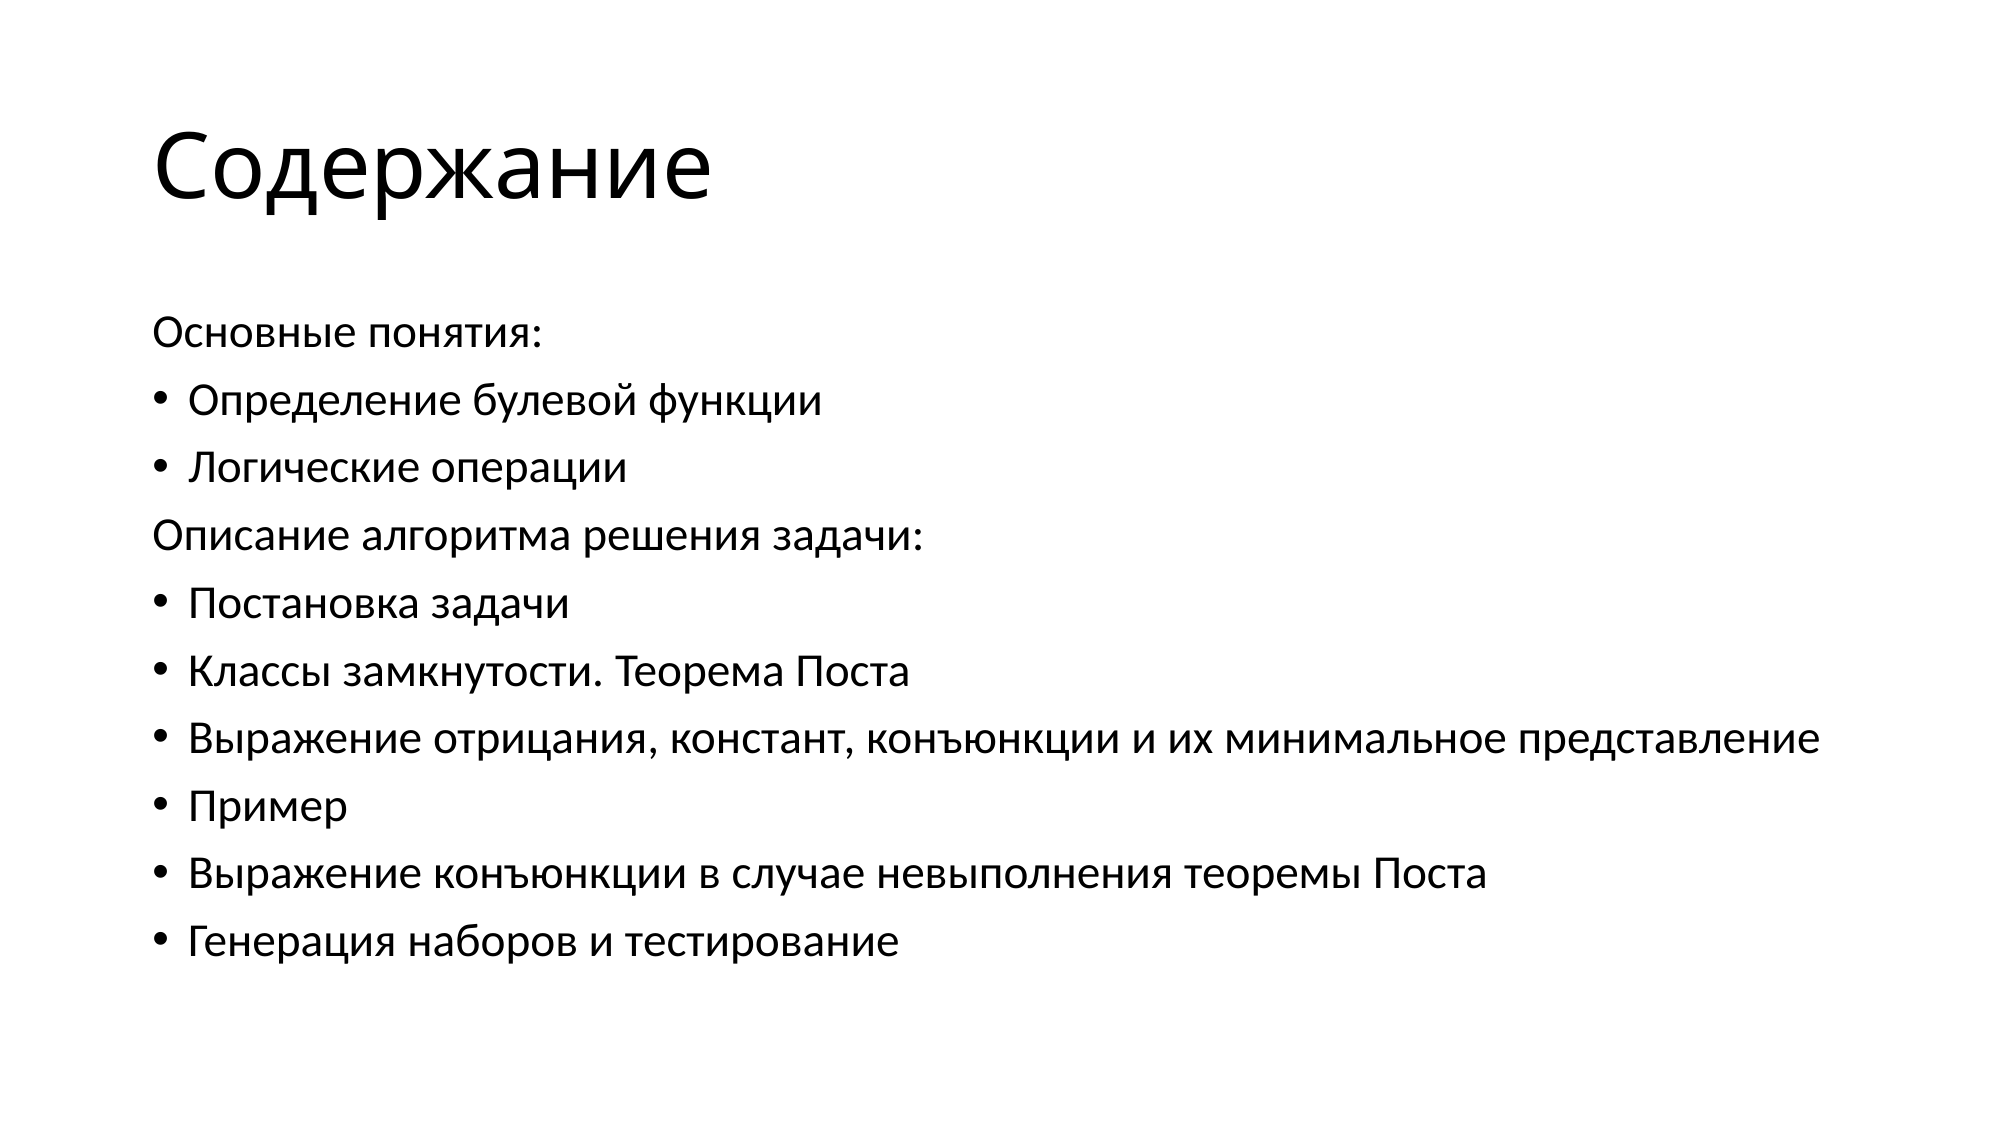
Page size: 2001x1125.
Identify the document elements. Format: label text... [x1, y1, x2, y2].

list Основные понятия: Определение булевой функции Логические операции Описание алгоритма решения задачи: Постановка задачи Классы замкнутости. Теорема Поста Выражение отрицания, констант, конъюнкции и их минимальное представление Пример Выражение конъюнкции в случае невыполнения теоремы Поста Генерация наборов и тестирование [137, 299, 1863, 1014]
title Содержание [137, 59, 1863, 278]
